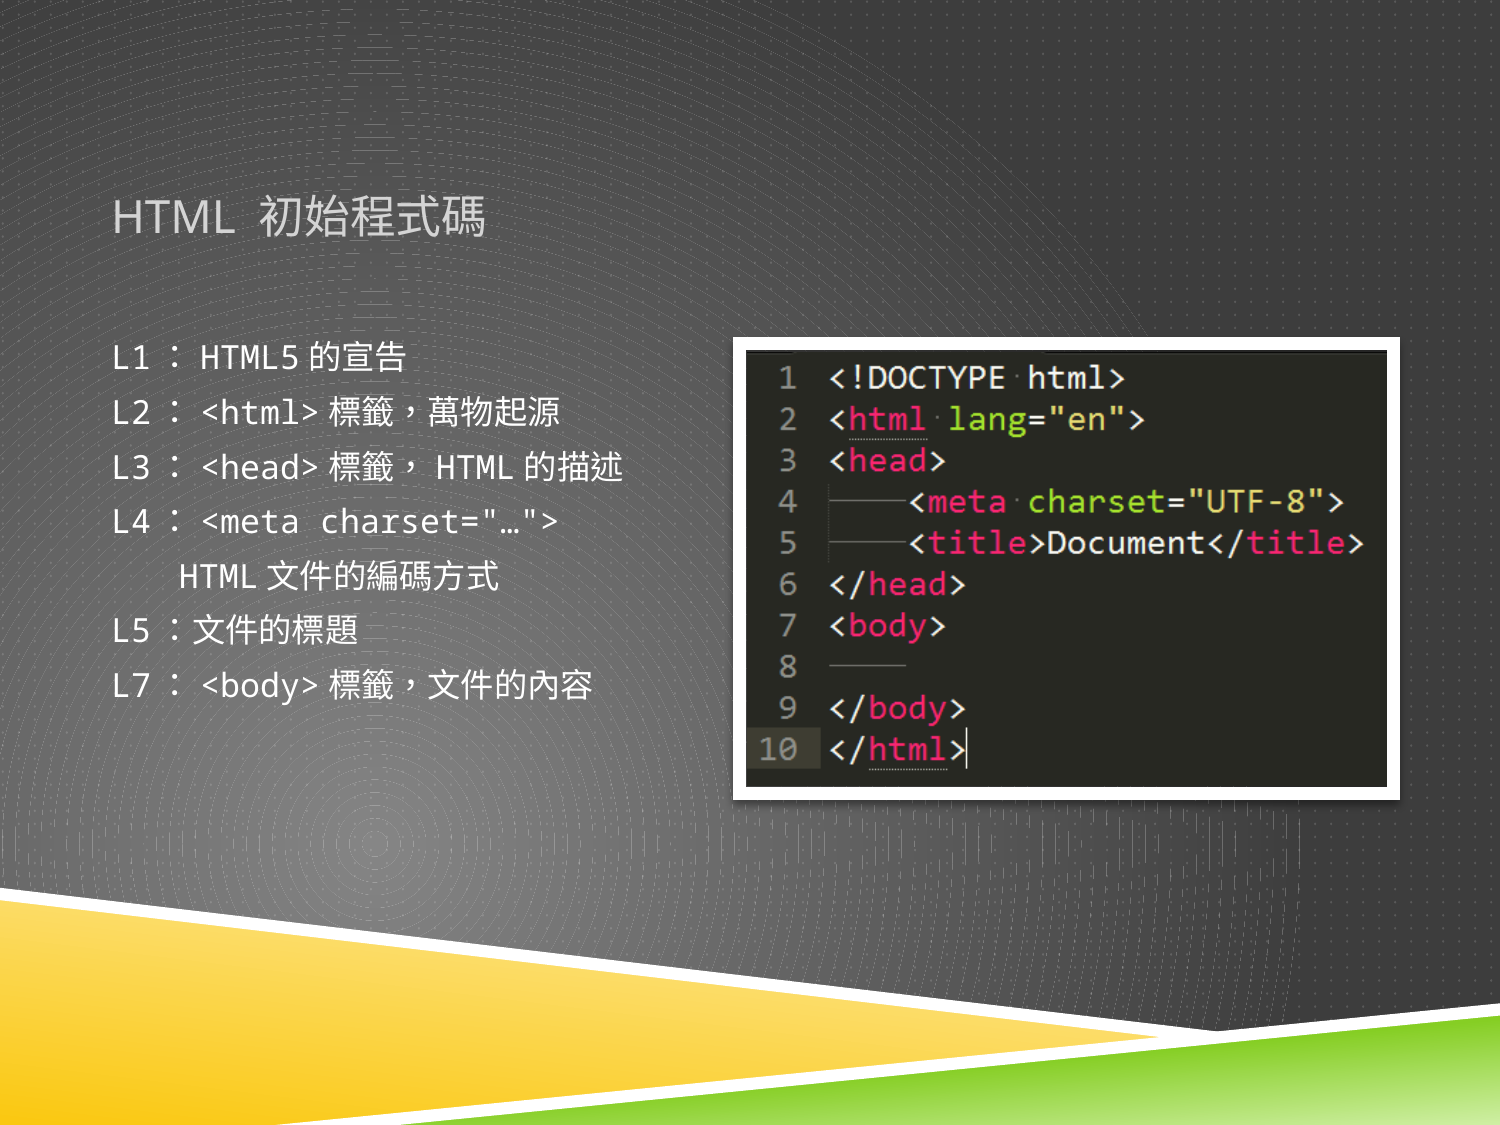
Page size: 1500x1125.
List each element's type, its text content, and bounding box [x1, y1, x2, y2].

title HTML 初始程式碼 [111, 99, 666, 249]
picture [745, 349, 1388, 788]
list L1：HTML5的宣告 L2：<html>標籤，萬物起源 L3：<head>標籤，HTML的描述 L4：<meta charset="…"> HTML文件的編碼方式 L5：文件的標題 L7：<body>標籤，文件的內容 [111, 249, 666, 791]
